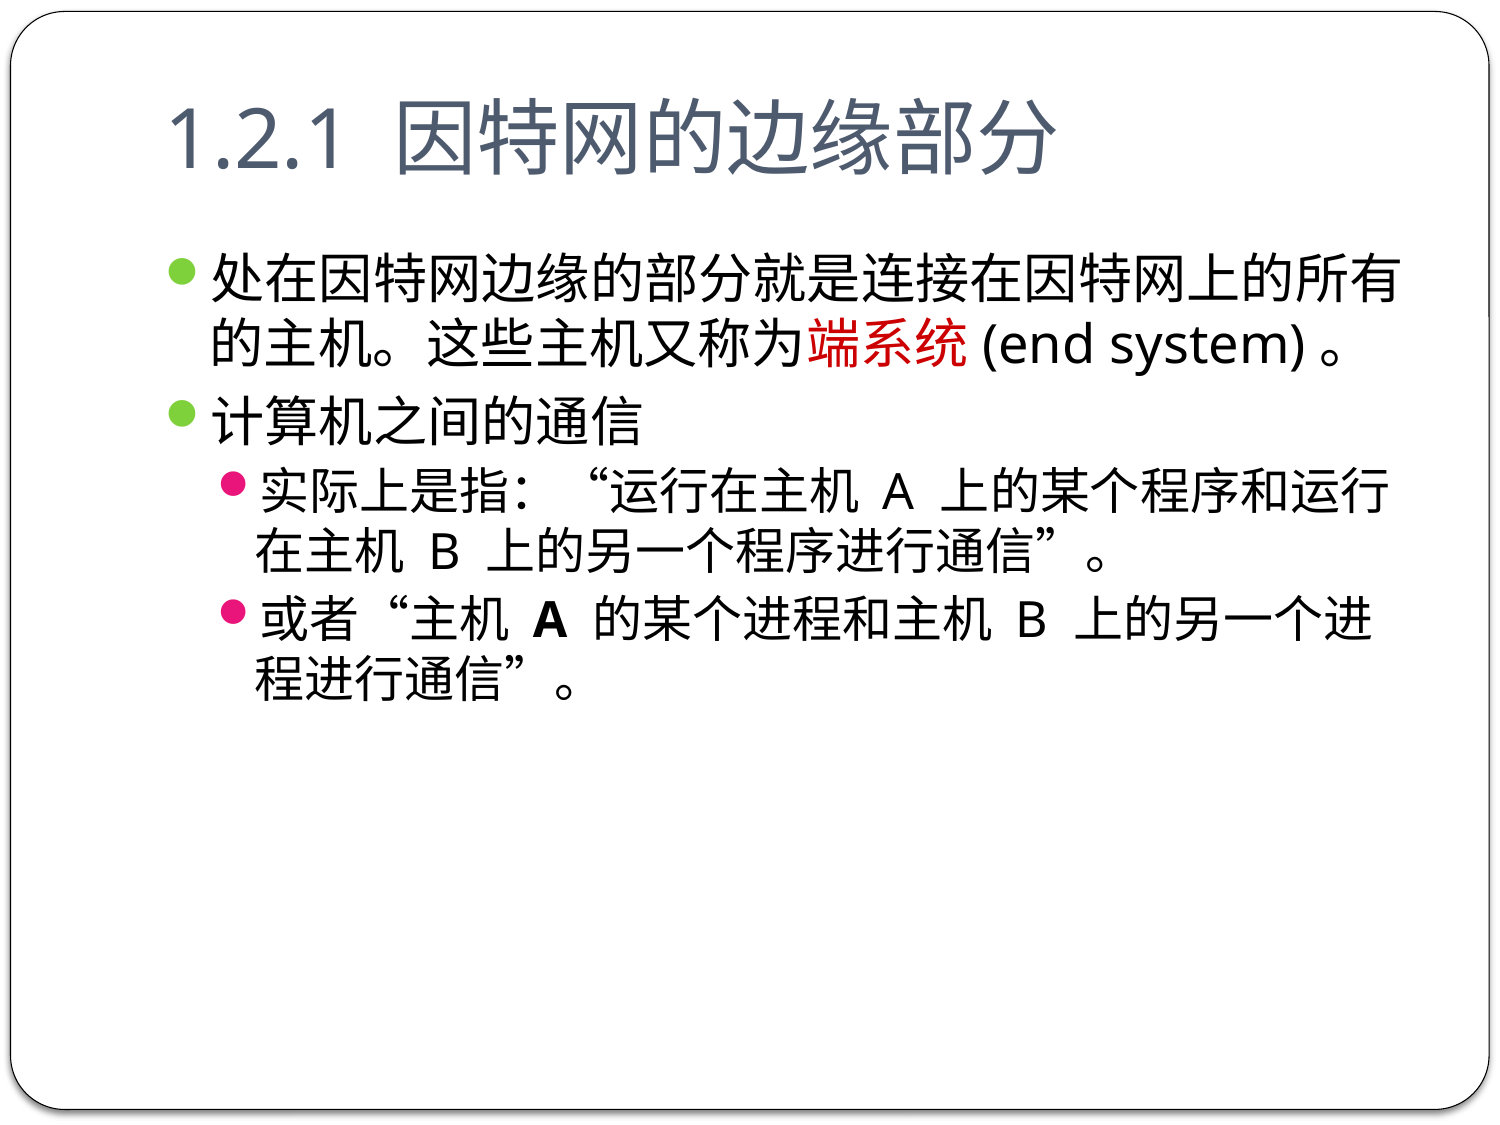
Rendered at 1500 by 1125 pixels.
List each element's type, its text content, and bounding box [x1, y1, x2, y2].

list 处在因特网边缘的部分就是连接在因特网上的所有的主机。这些主机又称为端系统(end system)。 计算机之间的通信 实际上是指：“运行在主机 A 上的某个程序和运行在主机 B 上的另一个程序进行通信”。 或者“主机 A 的某个进程和主机 B 上的另一个进程进行通信”。 [150, 237, 1425, 988]
title 1.2.1 因特网的边缘部分 [150, 45, 1425, 233]
